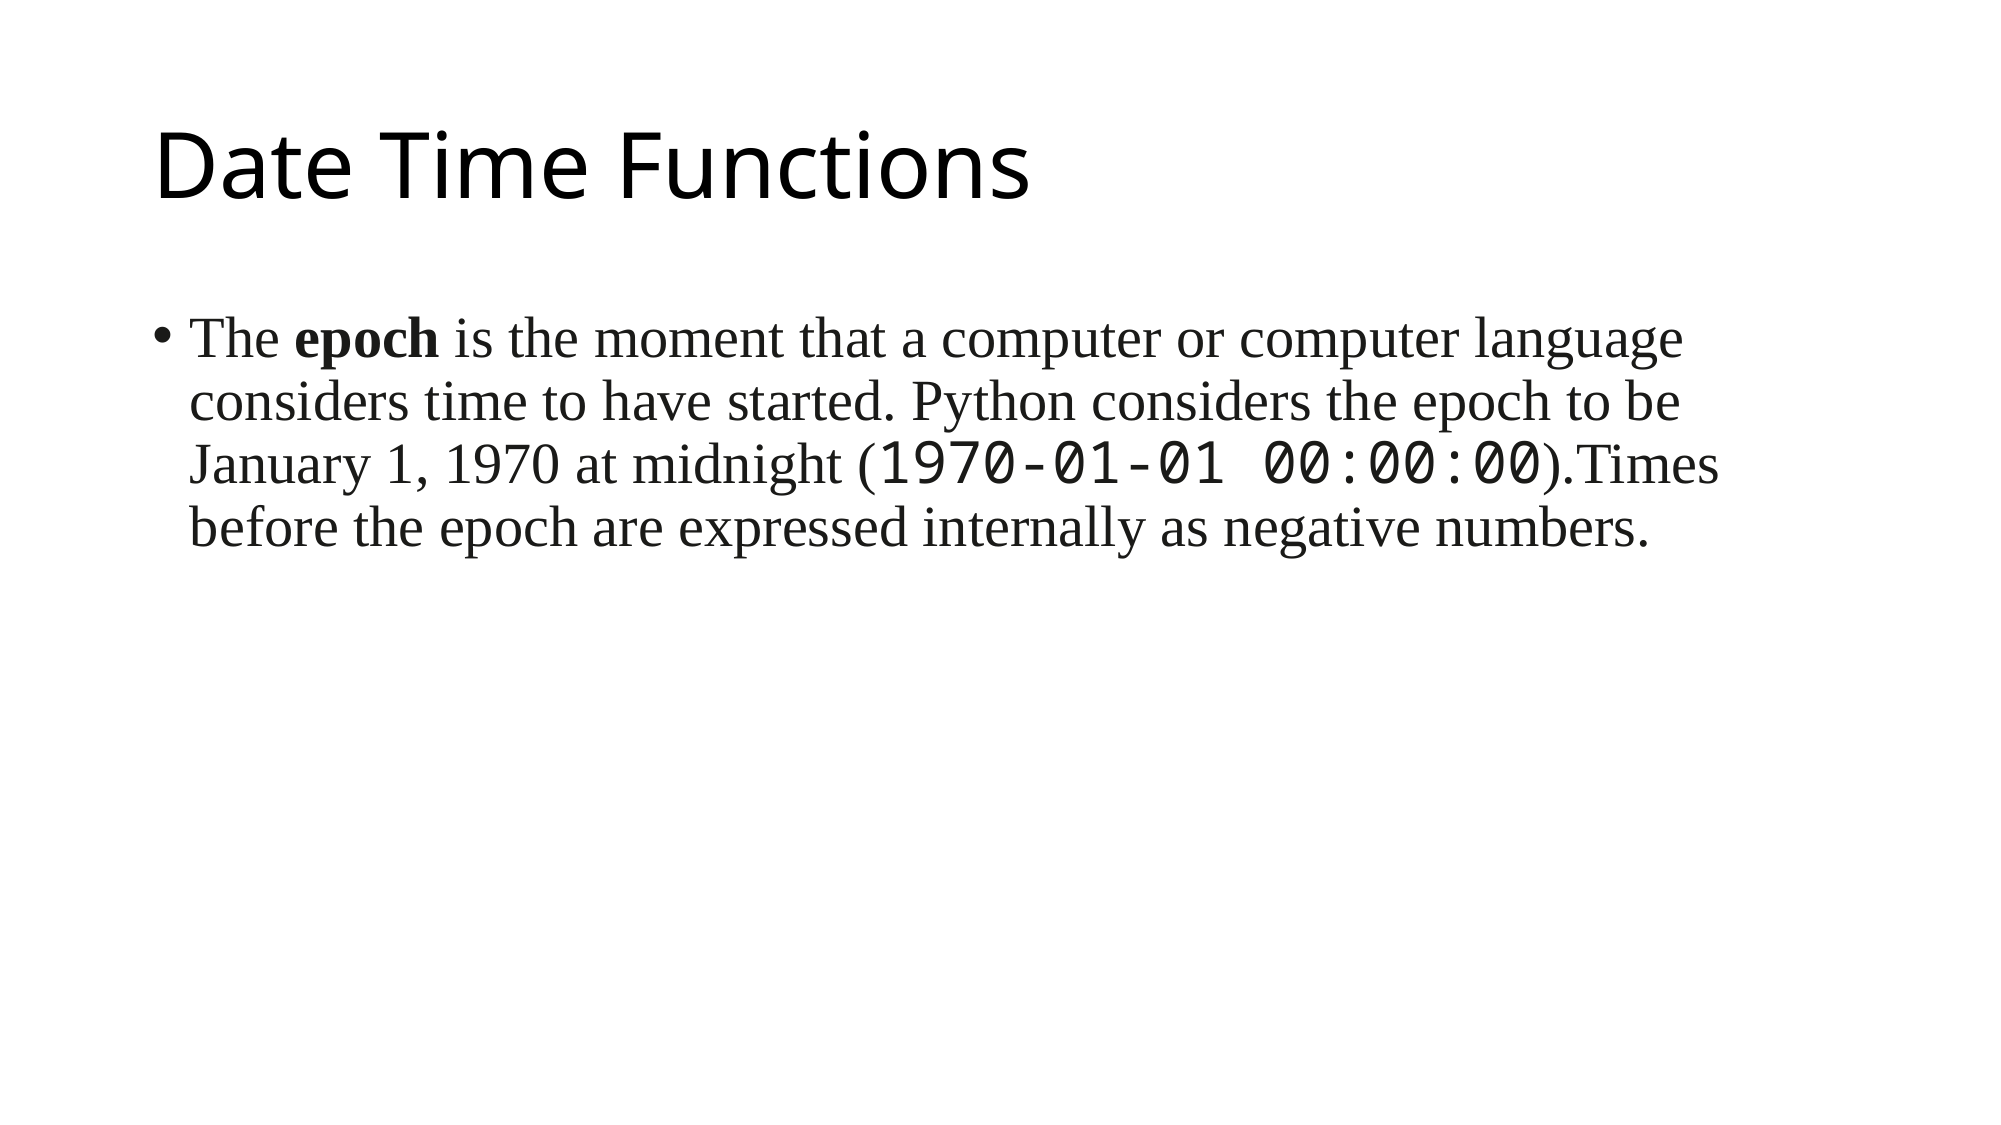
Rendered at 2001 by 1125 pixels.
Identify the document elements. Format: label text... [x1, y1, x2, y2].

title Date Time Functions [137, 59, 1863, 278]
list The epoch is the moment that a computer or computer language considers time to have started. Python considers the epoch to be January 1, 1970 at midnight (1970-01-01 00:00:00).Times before the epoch are expressed internally as negative numbers. [137, 299, 1863, 1014]
